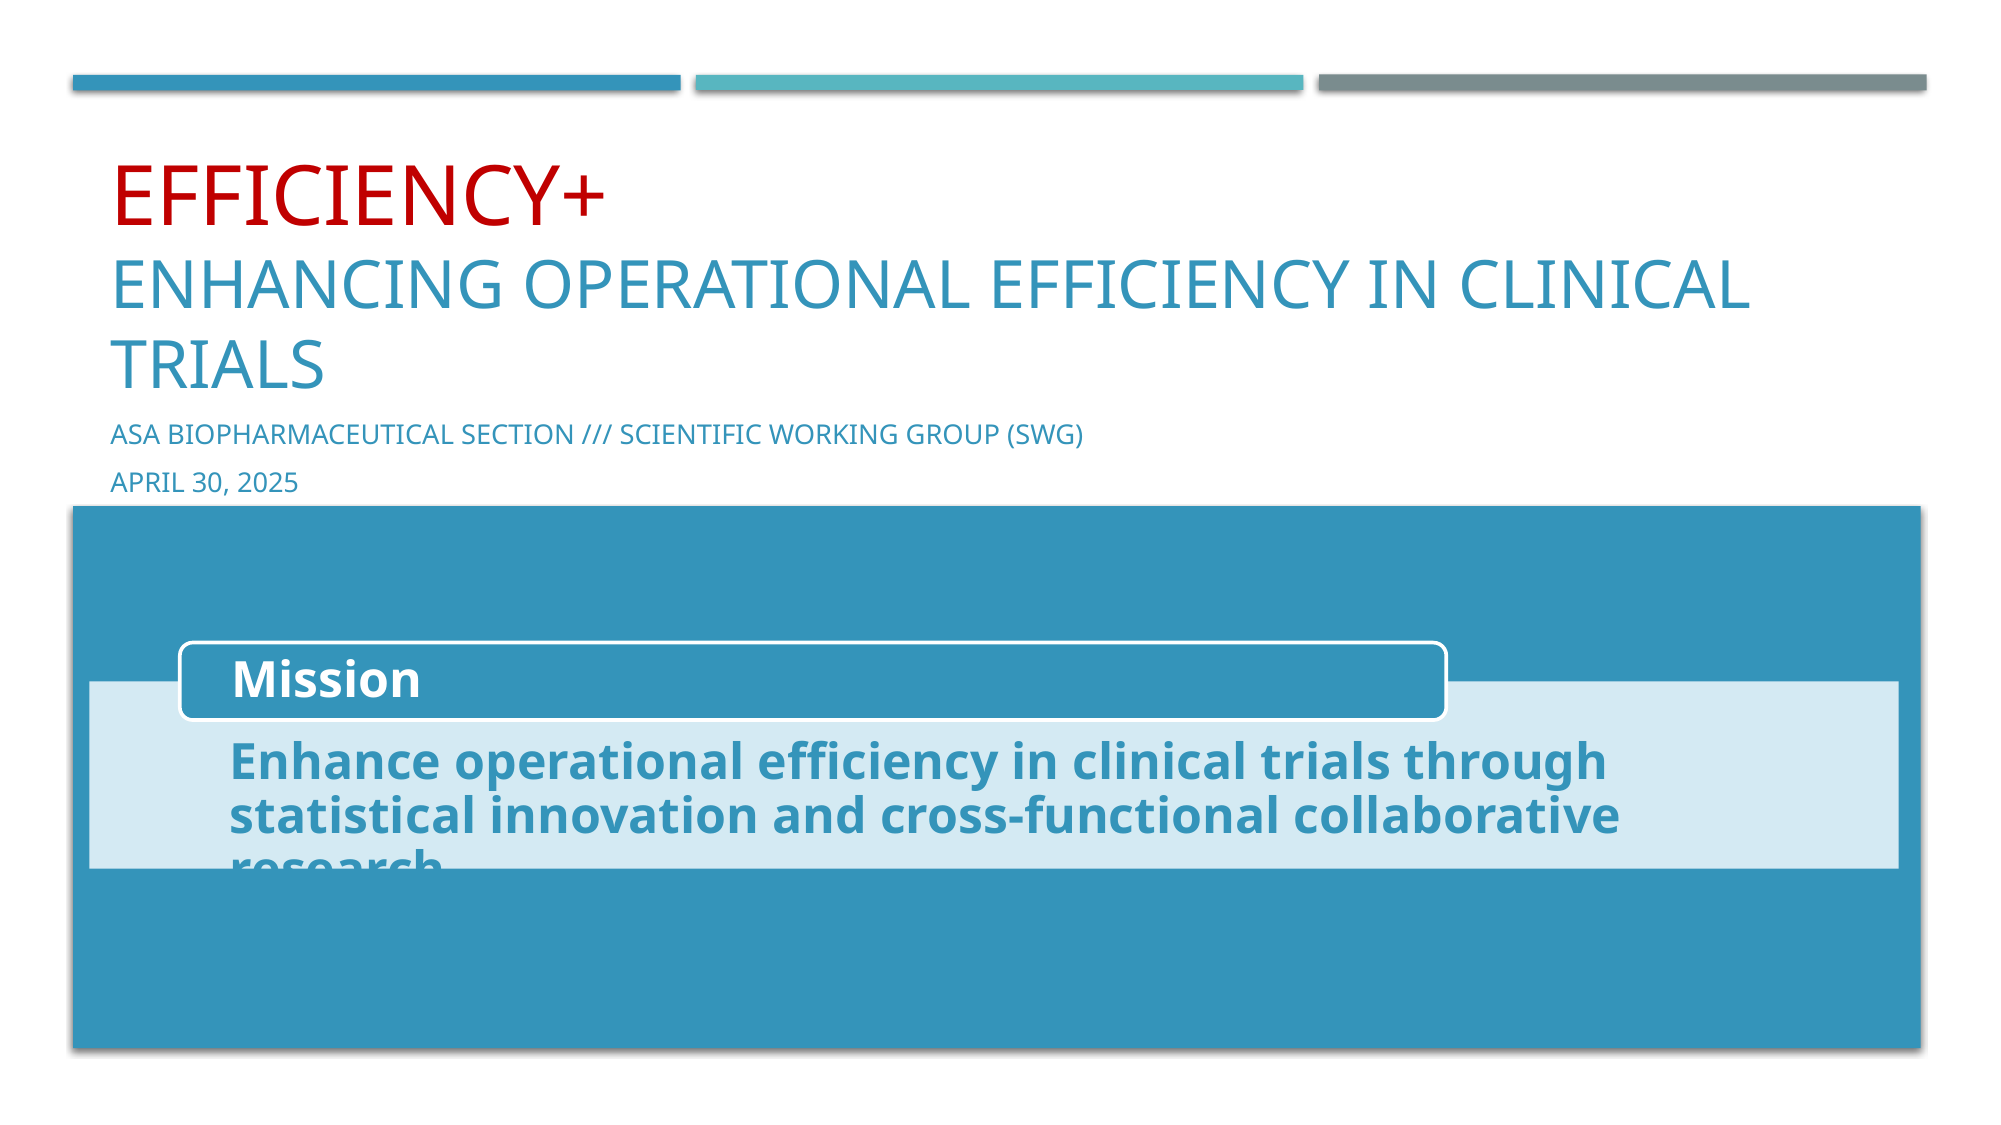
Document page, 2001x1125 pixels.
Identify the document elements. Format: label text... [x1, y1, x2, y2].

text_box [88, 680, 1900, 870]
subtitle ASA Biopharmaceutical Section /// Scientific Working Group (SWG) April 30, 2025 [95, 409, 1899, 507]
title EFFICIENCY+ Enhancing Operational Efficiency in Clinical Trials [95, 167, 1899, 409]
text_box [179, 642, 1447, 721]
